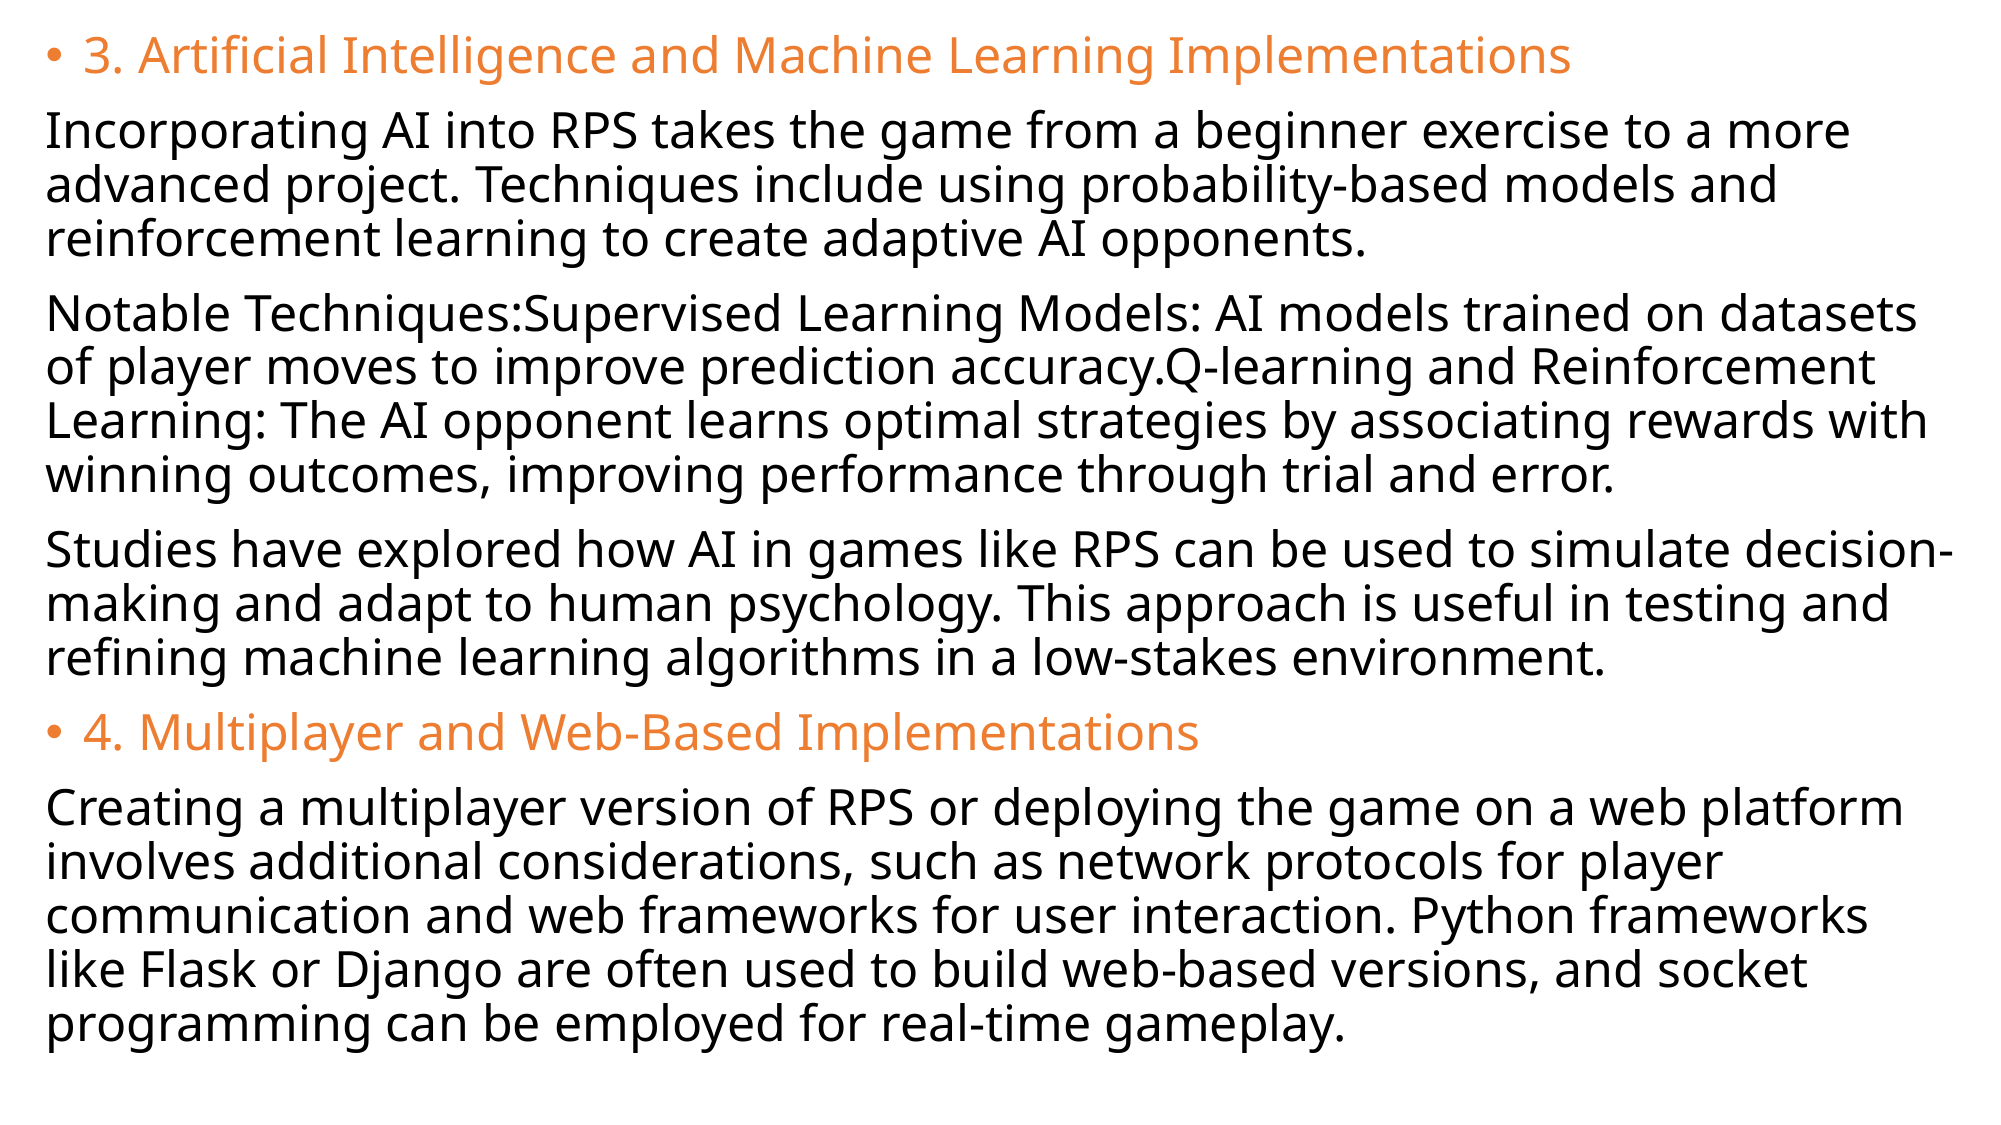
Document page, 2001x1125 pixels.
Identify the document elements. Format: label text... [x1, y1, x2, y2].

list 3. Artificial Intelligence and Machine Learning Implementations Incorporating AI into RPS takes the game from a beginner exercise to a more advanced project. Techniques include using probability-based models and reinforcement learning to create adaptive AI opponents. Notable Techniques:Supervised Learning Models: AI models trained on datasets of player moves to improve prediction accuracy.Q-learning and Reinforcement Learning: The AI opponent learns optimal strategies by associating rewards with winning outcomes, improving performance through trial and error. Studies have explored how AI in games like RPS can be used to simulate decision-making and adapt to human psychology. This approach is useful in testing and refining machine learning algorithms in a low-stakes environment. 4. Multiplayer and Web-Based Implementations Creating a multiplayer version of RPS or deploying the game on a web platform involves additional considerations, such as network protocols for player communication and web frameworks for user interaction. Python frameworks like Flask or Django are often used to build web-based versions, and socket programming can be employed for real-time gameplay. [30, 22, 1972, 1097]
